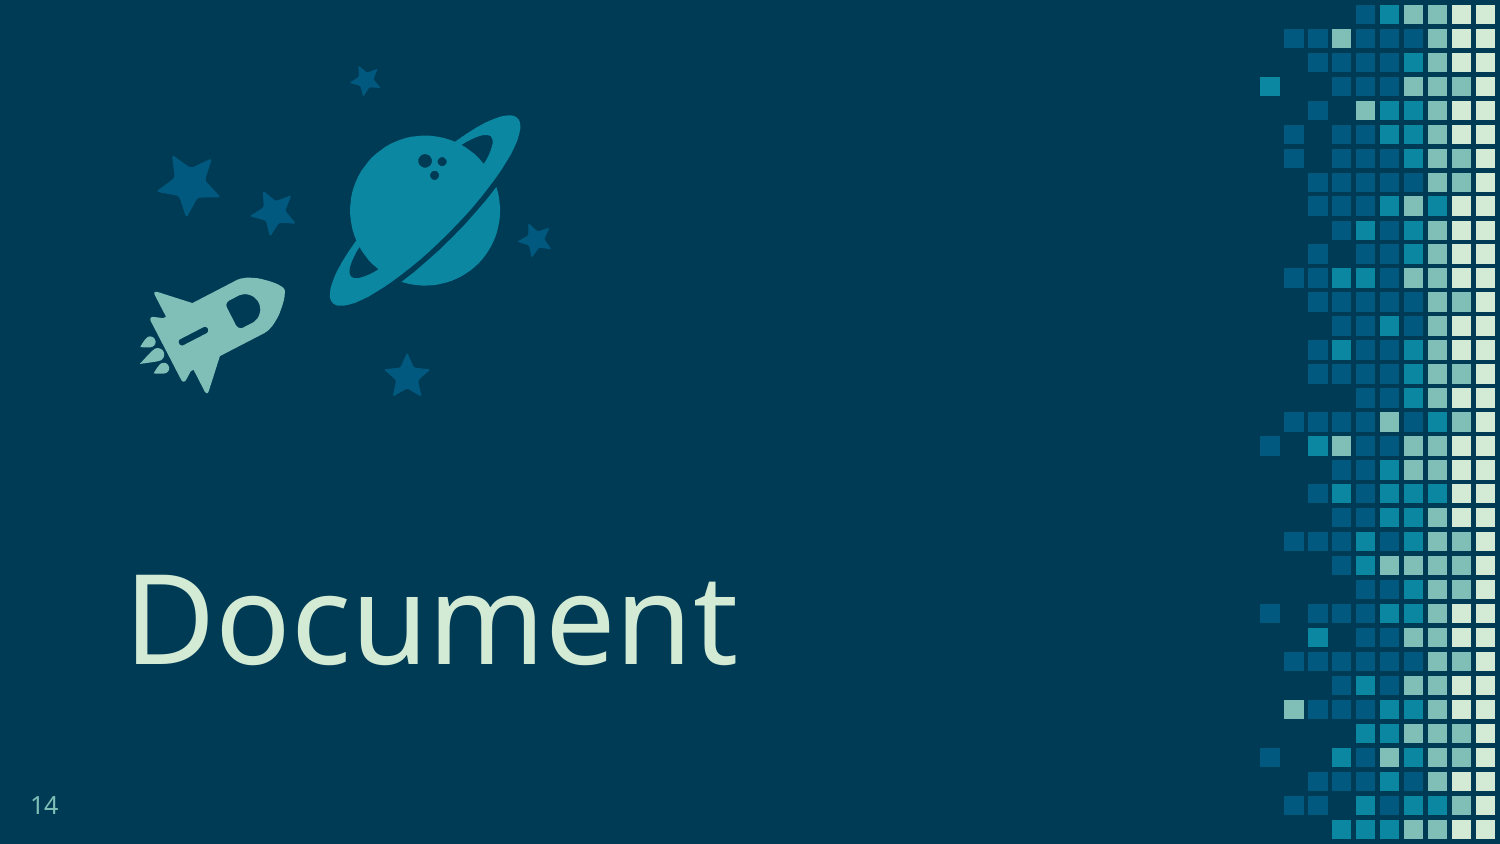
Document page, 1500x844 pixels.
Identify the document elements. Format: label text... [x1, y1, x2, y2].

text_box [250, 191, 295, 236]
text_box [157, 156, 220, 217]
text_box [329, 115, 521, 306]
text_box [524, 223, 551, 257]
text_box [384, 353, 430, 396]
slide_number 14 [15, 774, 105, 839]
title Document [109, 514, 1275, 705]
text_box [350, 66, 380, 96]
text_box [146, 264, 273, 392]
